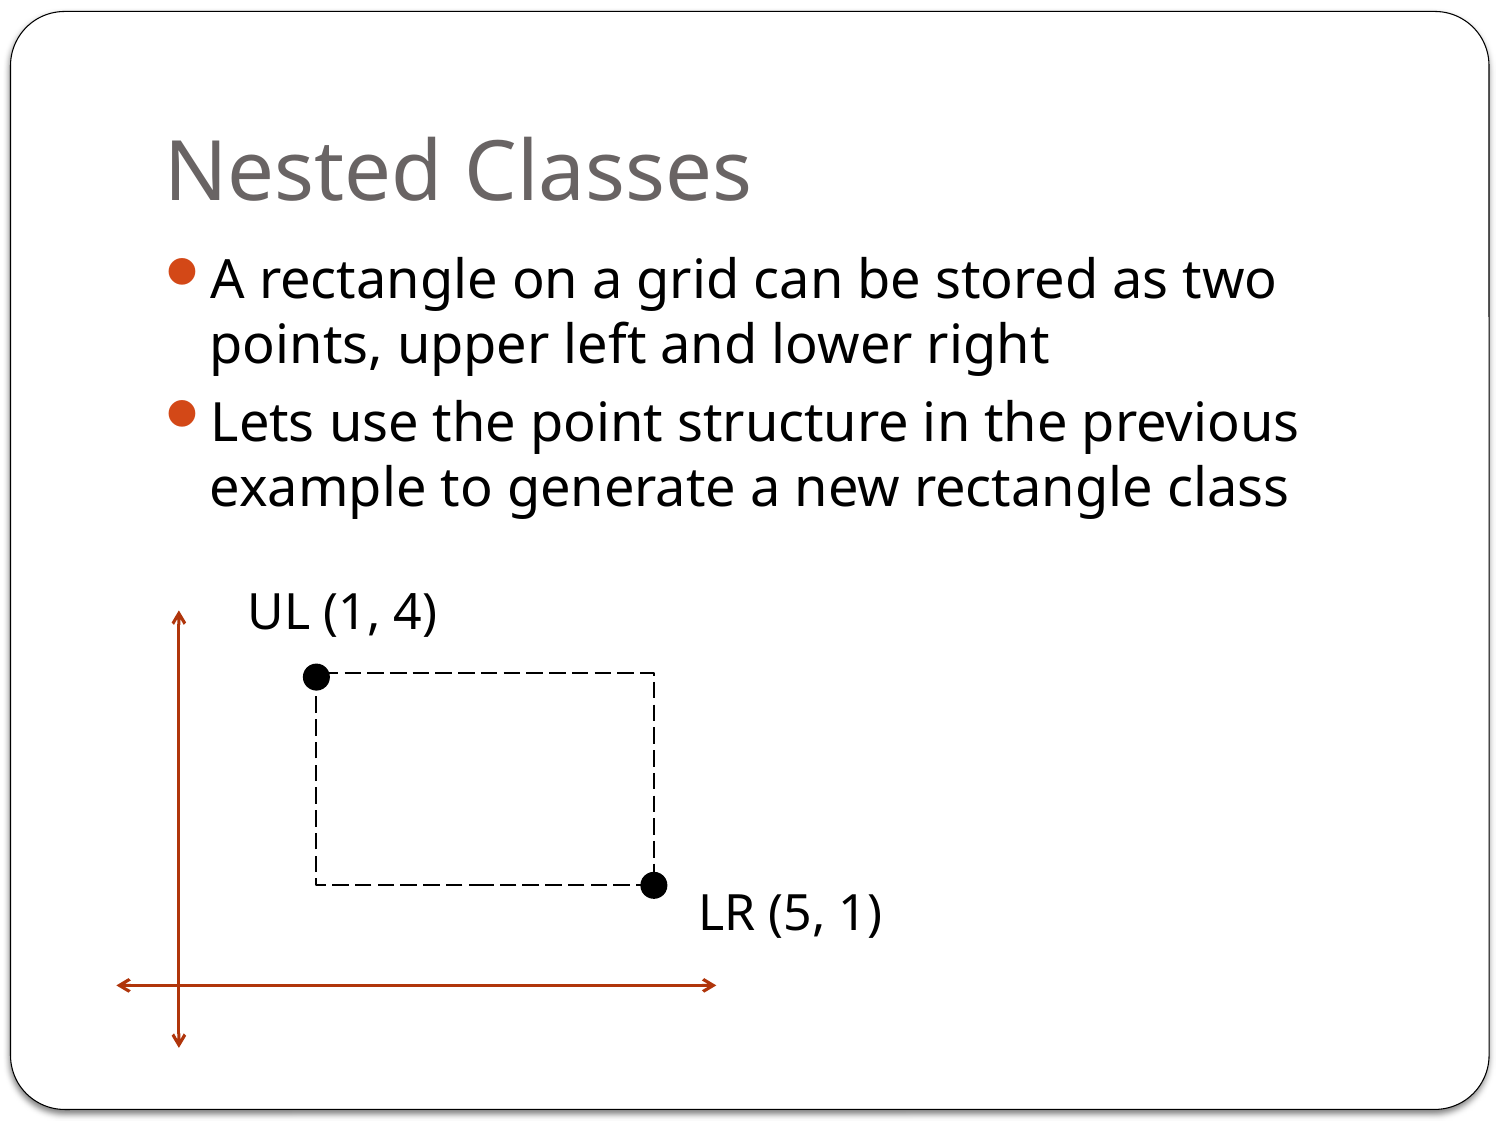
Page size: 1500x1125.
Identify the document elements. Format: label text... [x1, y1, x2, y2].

text_box LR (5, 1) [684, 872, 898, 948]
text_box [640, 871, 668, 899]
text_box UL (1, 4) [233, 572, 452, 648]
list A rectangle on a grid can be stored as two points, upper left and lower right Lets use the point structure in the previous example to generate a new rectangle class [150, 237, 1425, 988]
text_box [302, 663, 330, 691]
title Nested Classes [150, 45, 1425, 233]
text_box [315, 672, 655, 886]
